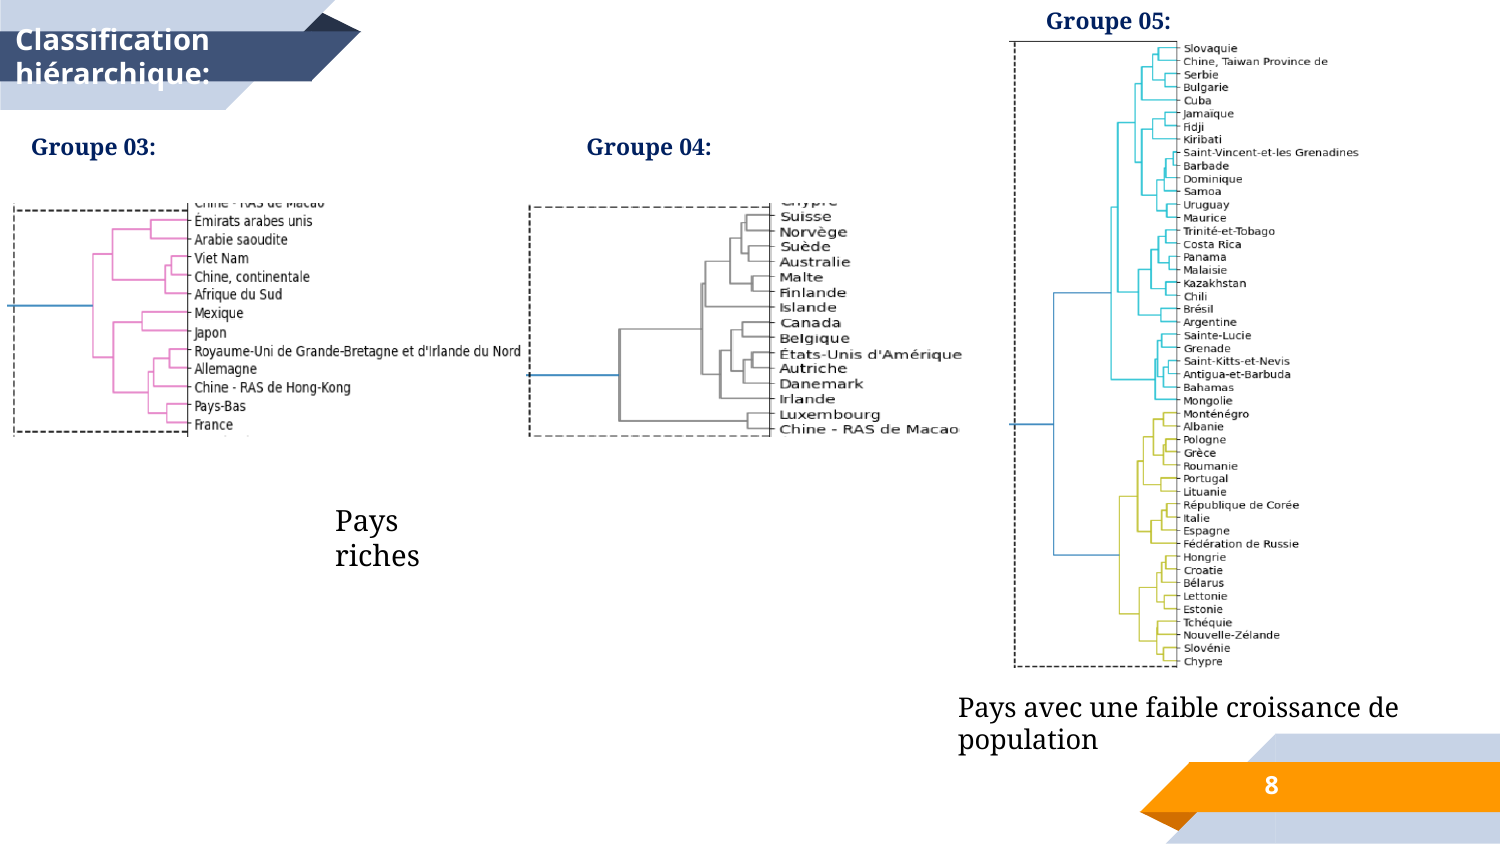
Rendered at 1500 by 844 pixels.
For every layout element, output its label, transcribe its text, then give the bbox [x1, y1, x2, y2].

text_box Pays riches [320, 487, 506, 588]
text_box Pays avec une faible croissance de population [943, 675, 1500, 770]
text_box Classification hiérarchique: [0, 0, 361, 119]
text_box Groupe 04: [571, 118, 873, 174]
text_box Groupe 03: [15, 118, 354, 174]
slide_number ‹#› [1249, 770, 1494, 813]
picture [526, 38, 1385, 668]
text_box Groupe 05: [1030, 0, 1332, 36]
picture [6, 203, 523, 438]
